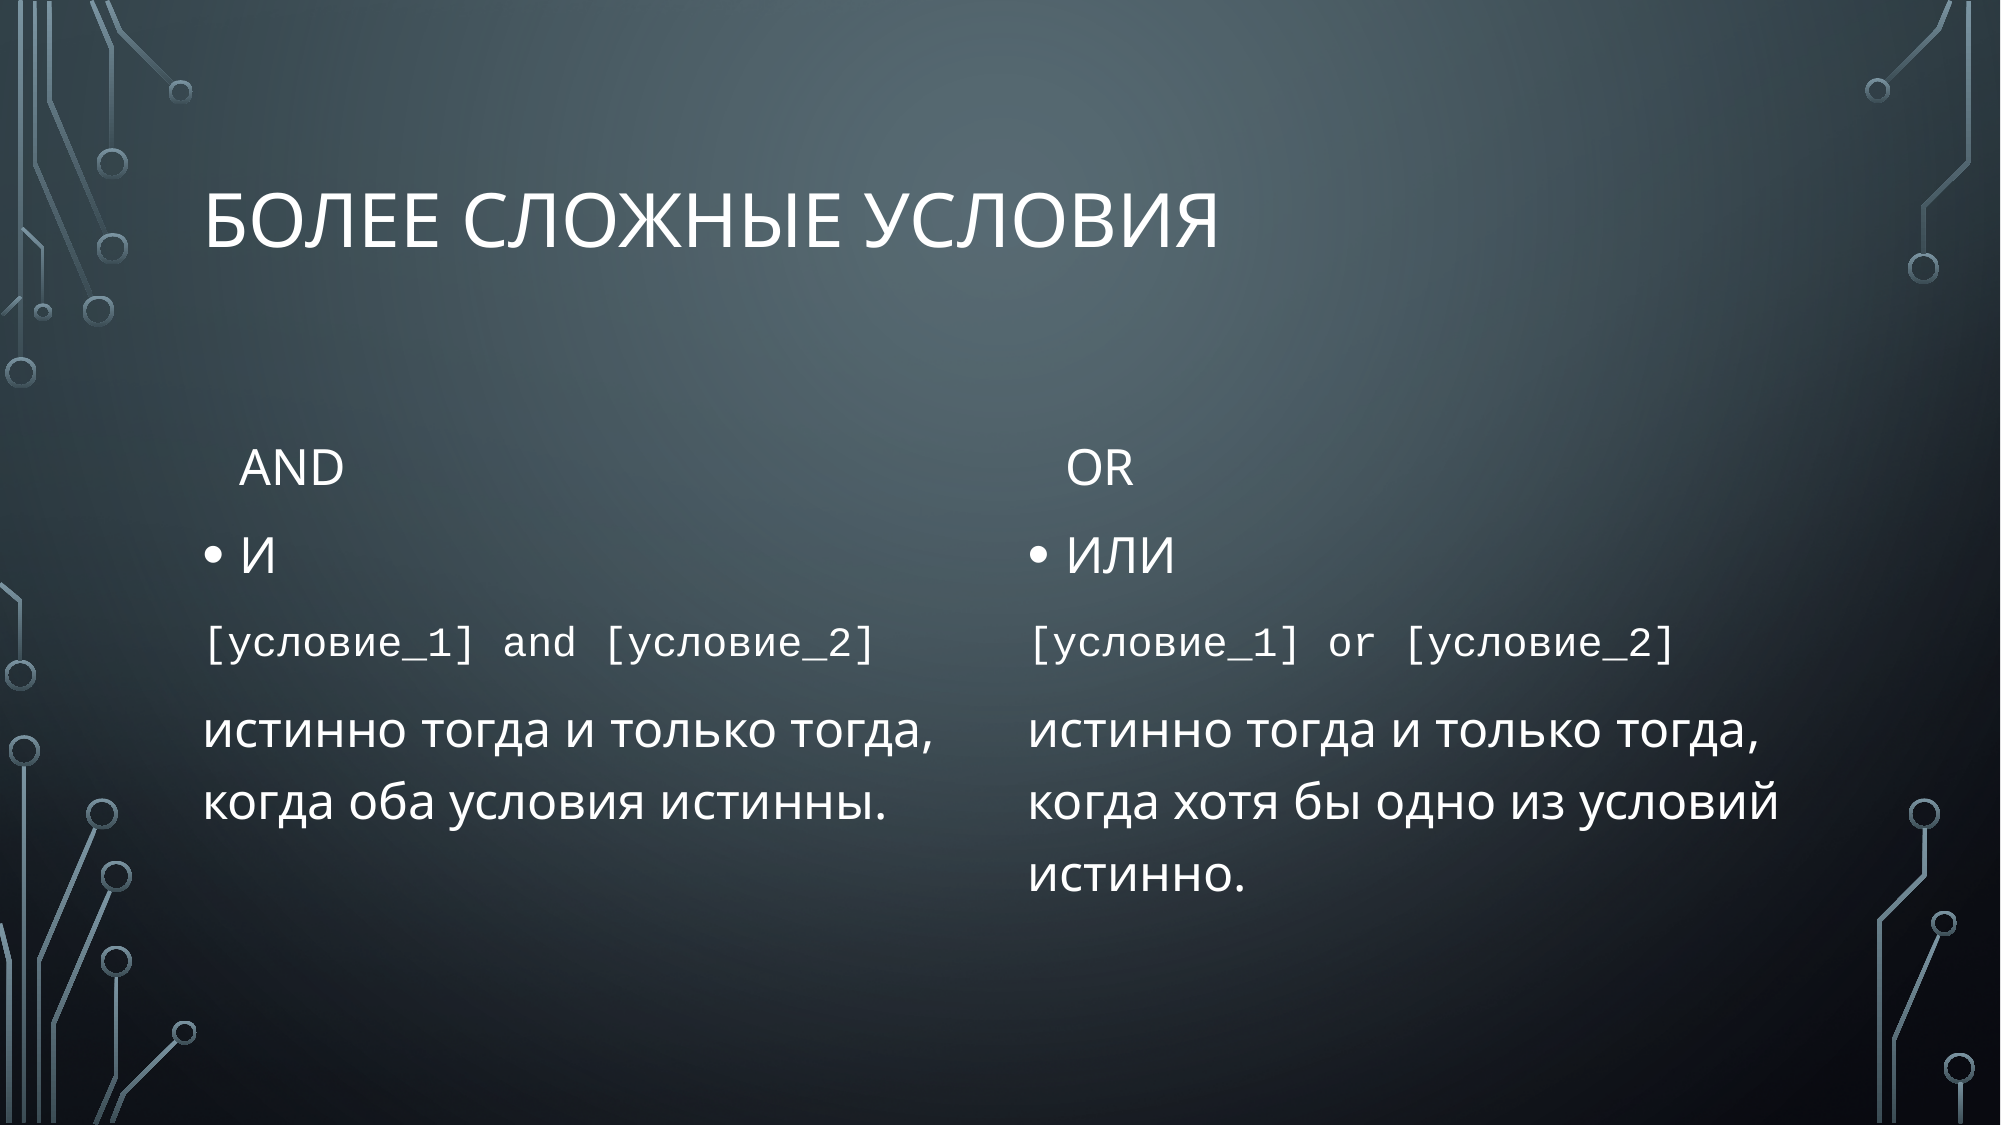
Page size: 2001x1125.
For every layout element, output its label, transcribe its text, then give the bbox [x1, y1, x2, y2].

list OR [1050, 369, 1813, 504]
title Более сложные условия [187, 101, 1813, 344]
list ИЛИ [условие_1] or [условие_2] истинно тогда и только тогда, когда хотя бы одно из условий истинно. [1012, 504, 1813, 950]
list И [условие_1] and [условие_2] истинно тогда и только тогда, когда оба условия истинны. [187, 504, 988, 950]
list AND [224, 369, 988, 504]
